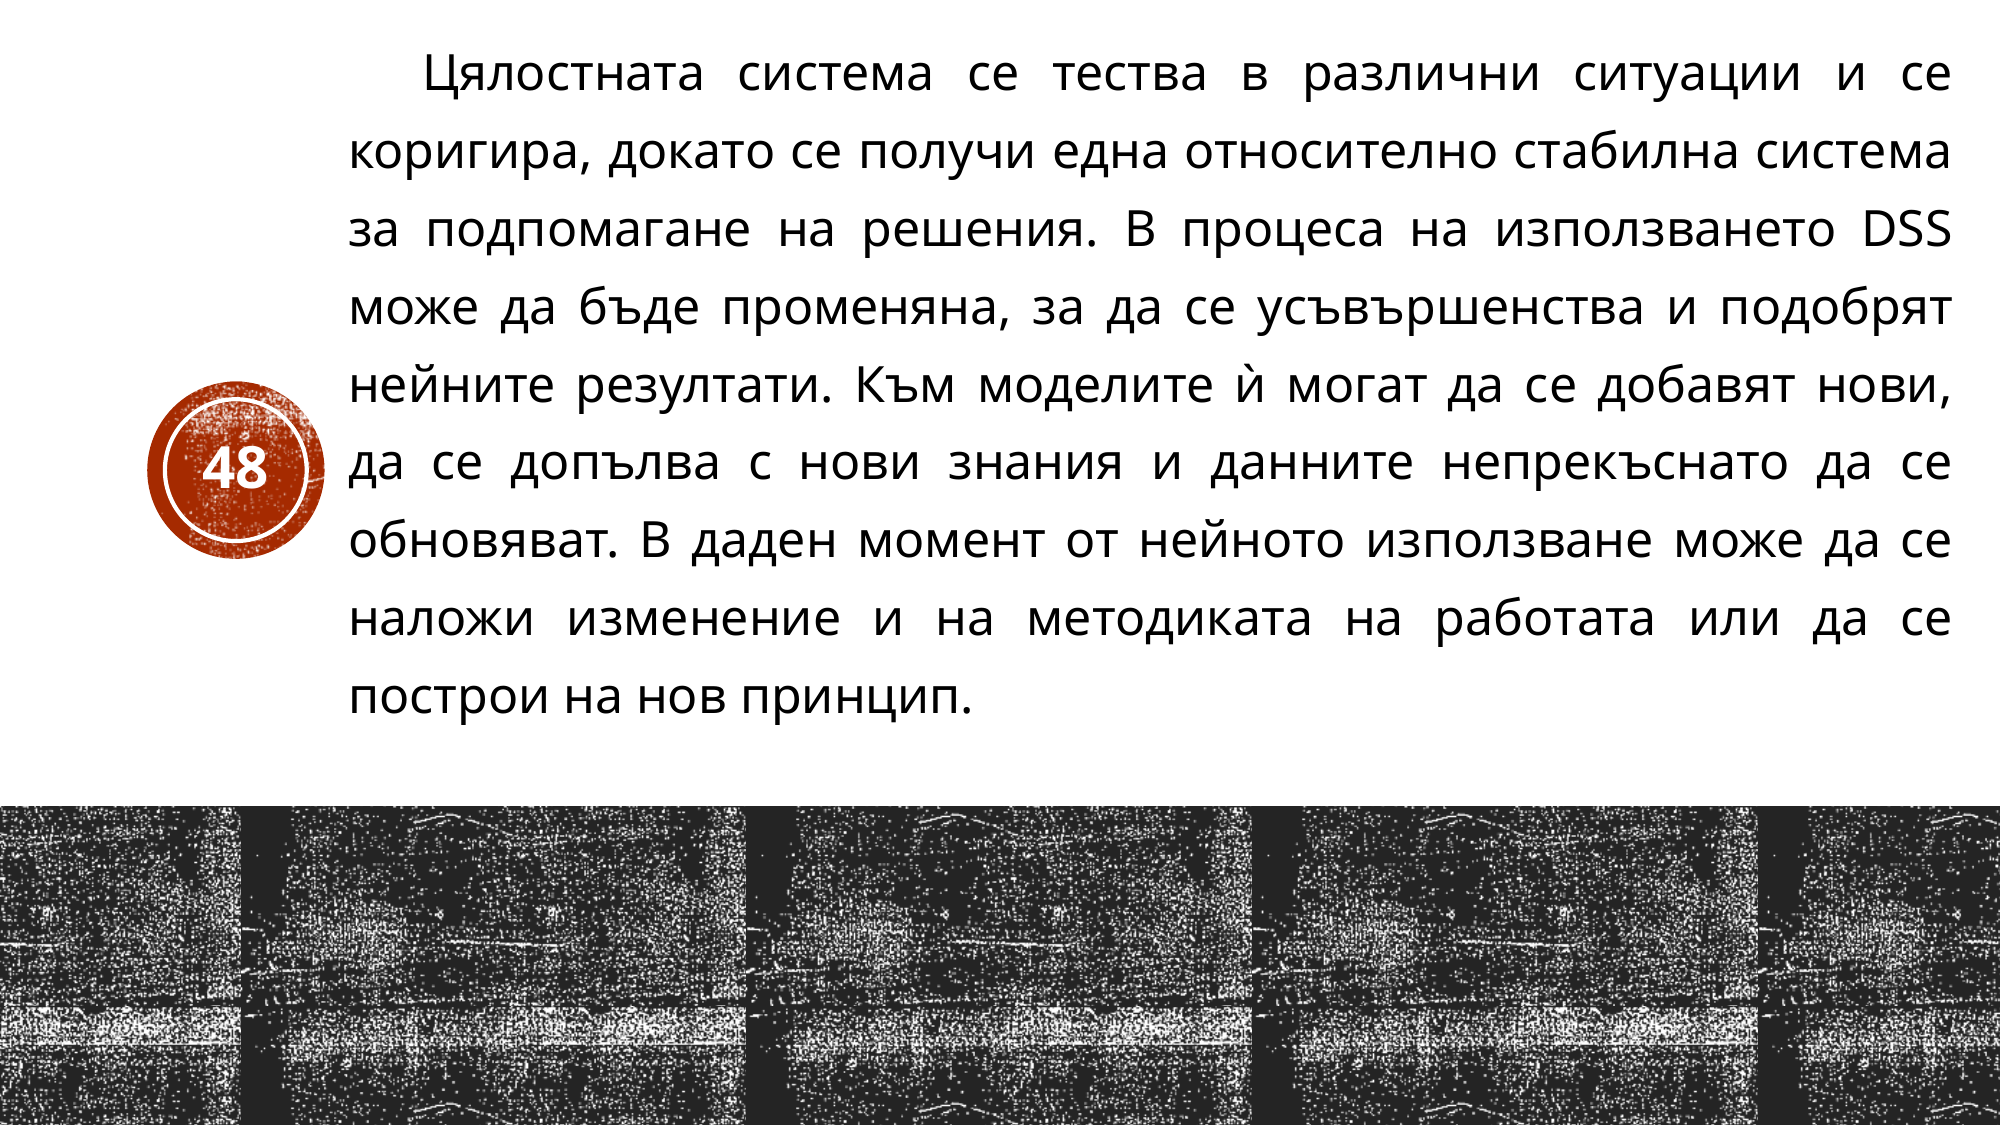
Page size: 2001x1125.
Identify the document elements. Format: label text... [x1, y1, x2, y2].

slide_number 48 [138, 411, 333, 530]
text_box Цялостната система се тества в различни ситуации и се коригира, докато се получи една относително стабилна система за подпомагане на решения. В процеса на използването DSS може да бъде променяна, за да се усъвършенства и подобрят нейните резултати. Към моделите ѝ могат да се добавят нови, да се допълва с нови знания и данните непрекъснато да се обновяват. В даден момент от нейното използване може да се наложи изменение и на методиката на работата или да се построи на нов принцип. [333, 14, 1969, 732]
